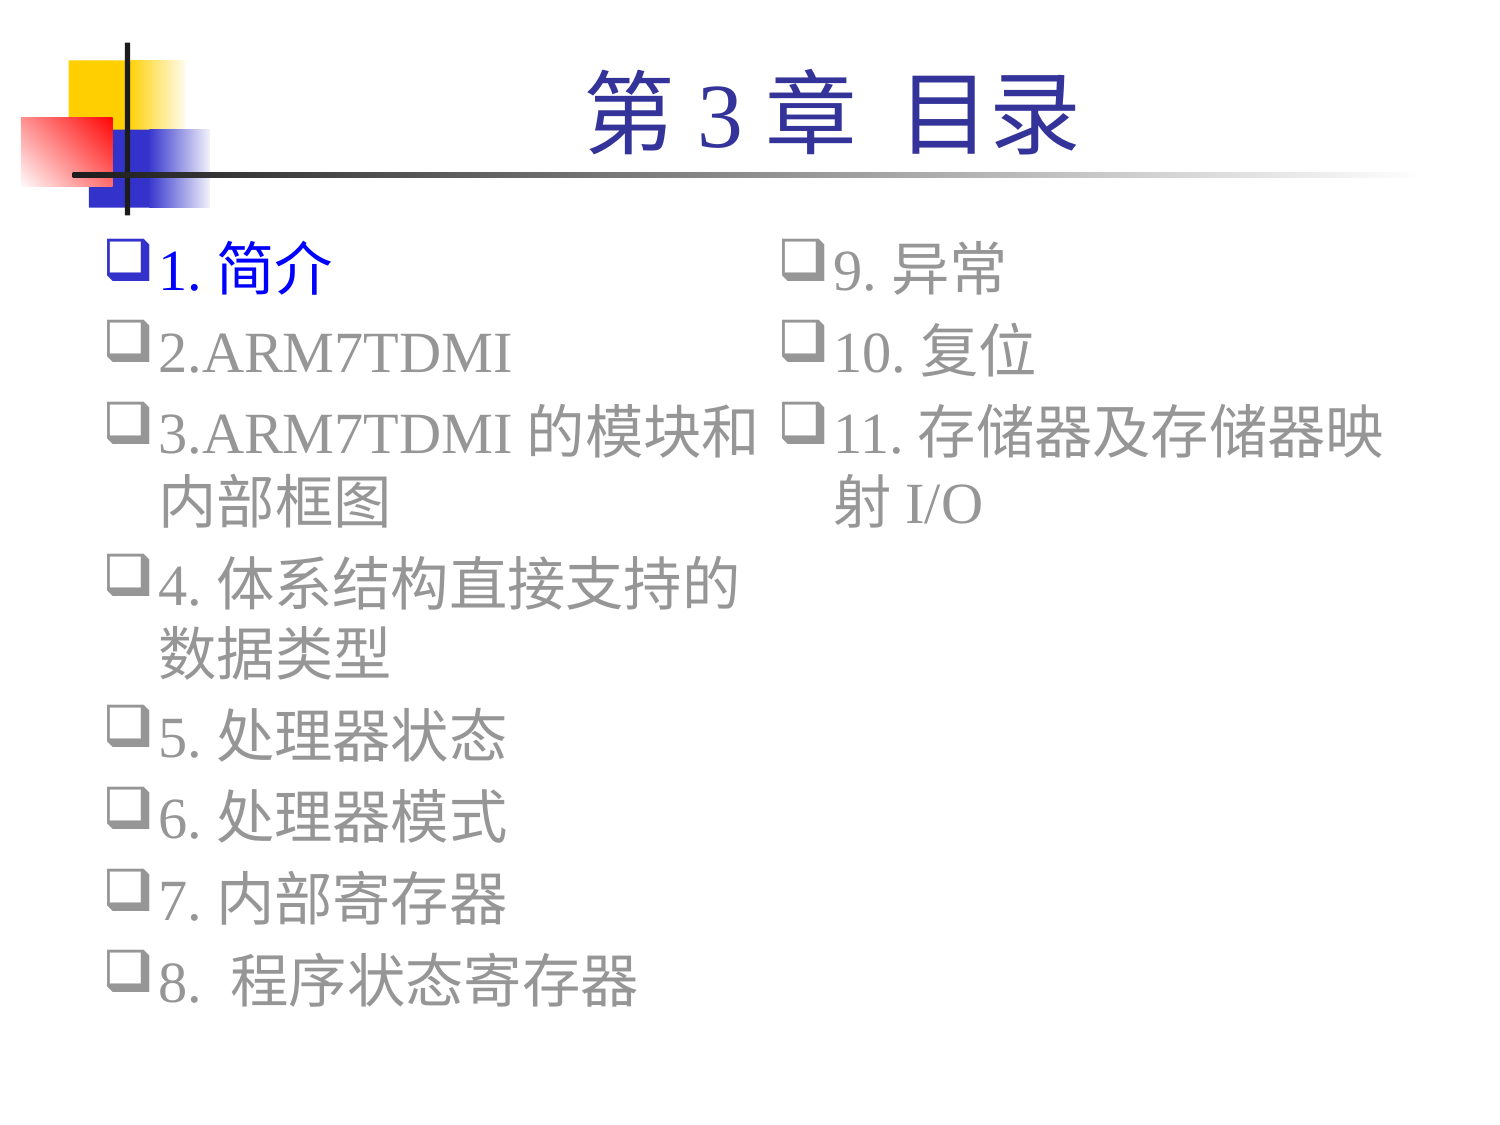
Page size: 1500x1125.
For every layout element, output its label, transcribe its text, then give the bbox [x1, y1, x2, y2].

text_box 第3章 目录 [206, 31, 1459, 173]
text_box 1.简介 2.ARM7TDMI 3.ARM7TDMI的模块和内部框图 4.体系结构直接支持的数据类型 5.处理器状态 6.处理器模式 7.内部寄存器 8. 程序状态寄存器 [87, 224, 762, 1038]
text_box 9.异常 10.复位 11.存储器及存储器映射I/O [762, 224, 1450, 1038]
